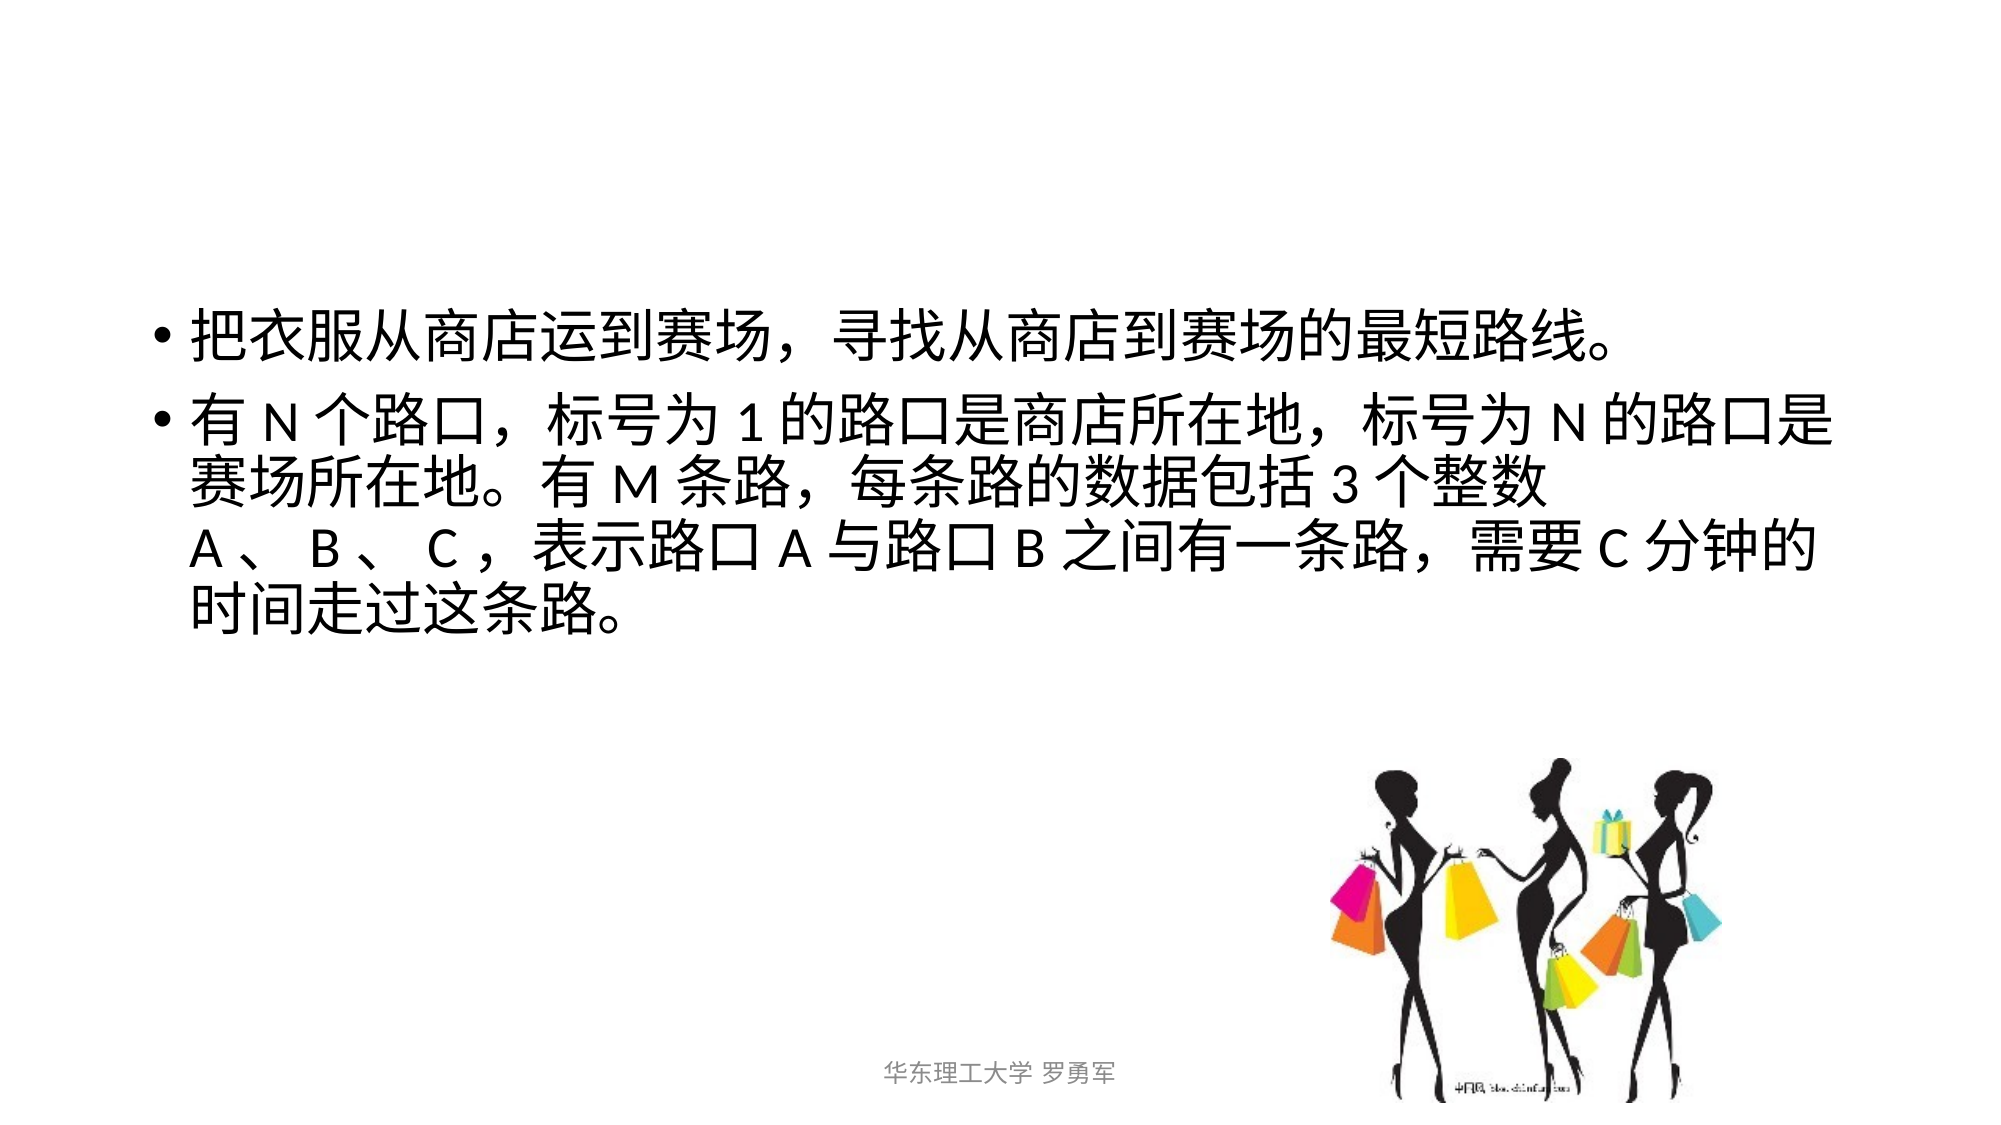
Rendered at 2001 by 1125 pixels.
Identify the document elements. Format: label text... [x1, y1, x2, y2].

footer 华东理工大学 罗勇军 [662, 1042, 1330, 1103]
picture [1330, 758, 1722, 1103]
list 把衣服从商店运到赛场，寻找从商店到赛场的最短路线。 有N个路口，标号为1的路口是商店所在地，标号为N的路口是赛场所在地。有M条路，每条路的数据包括3个整数A、B、C，表示路口A与路口B之间有一条路，需要C分钟的时间走过这条路。 [137, 299, 1863, 1014]
